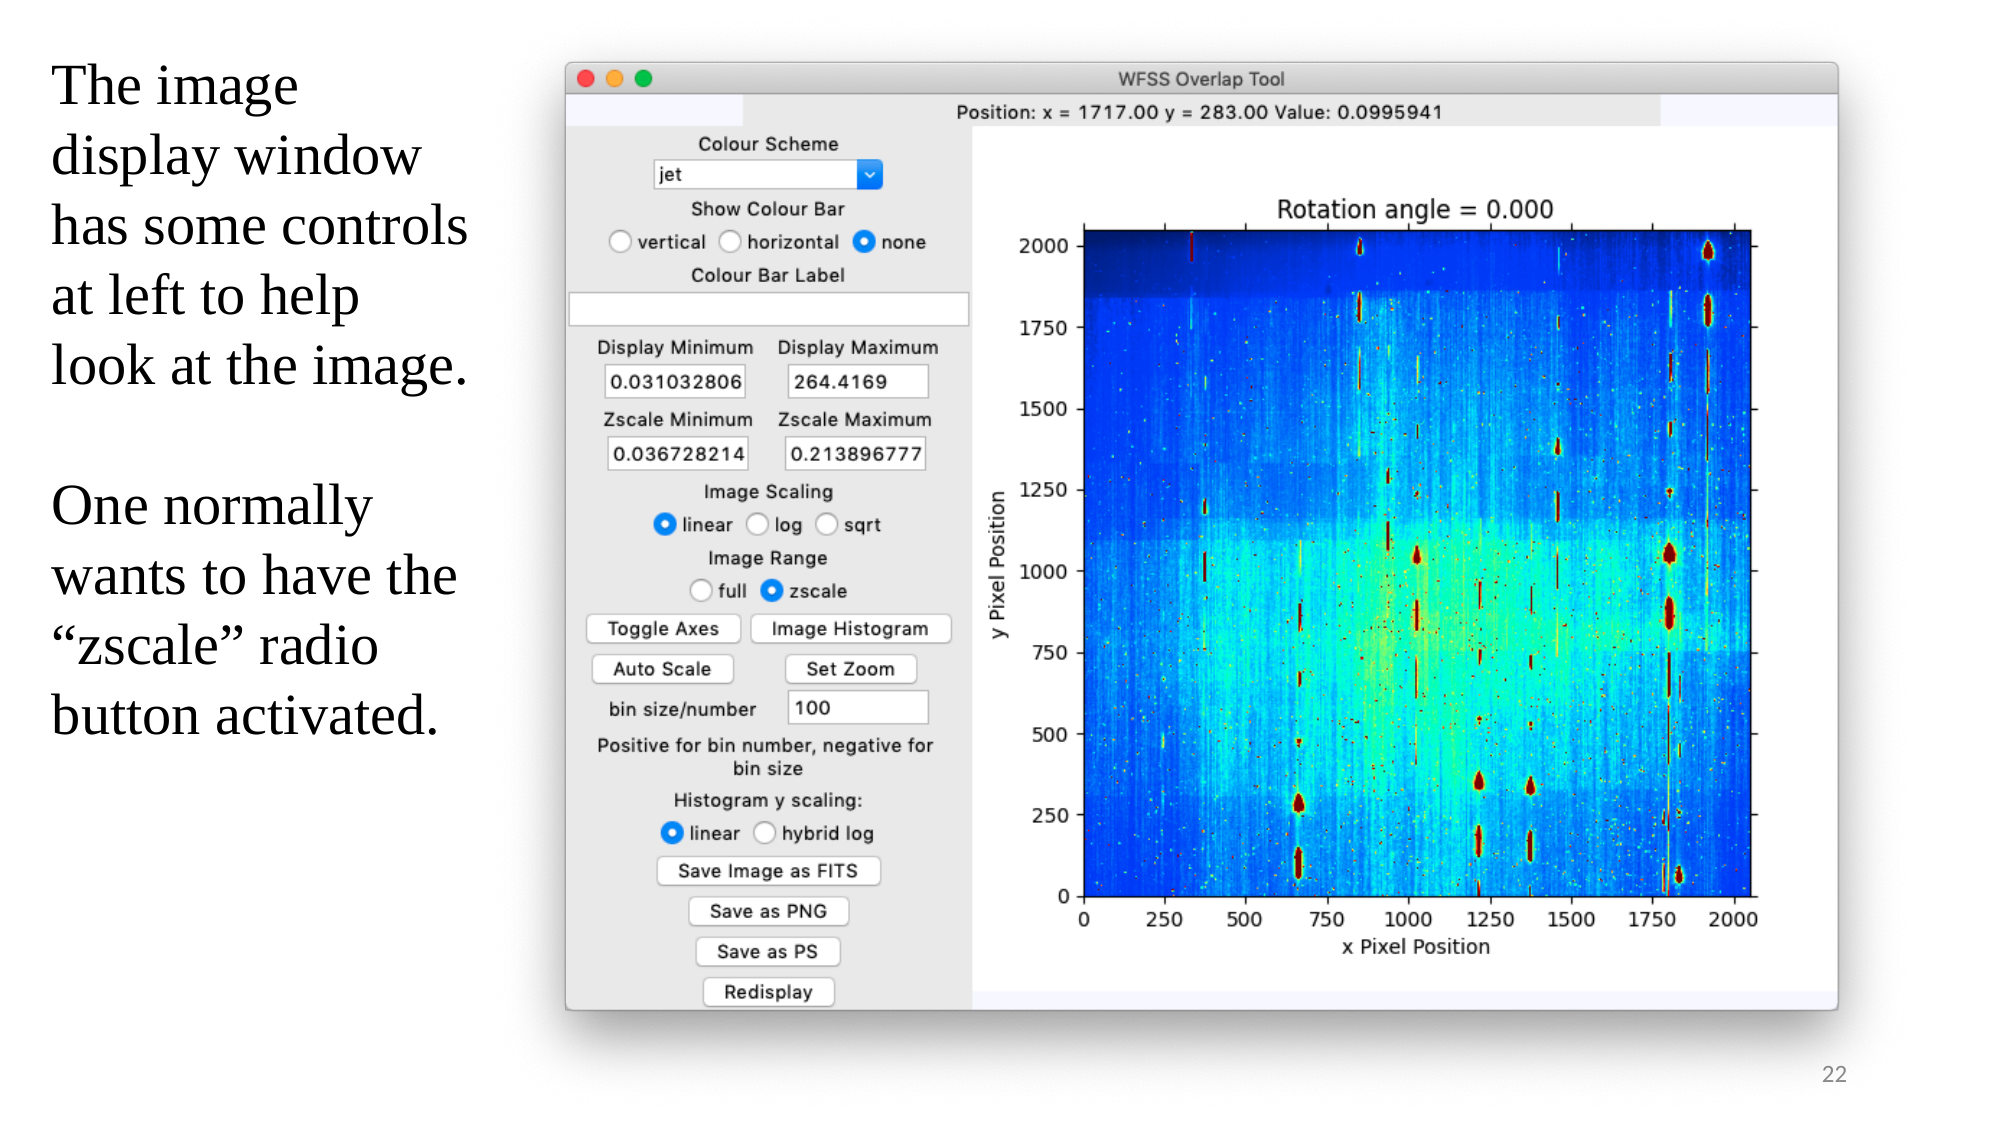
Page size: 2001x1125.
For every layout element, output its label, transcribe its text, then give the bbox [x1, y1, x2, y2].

picture [485, 8, 1919, 1117]
text_box The image display window has some controls at left to help look at the image. One normally wants to have the “zscale” radio button activated. [37, 38, 485, 754]
